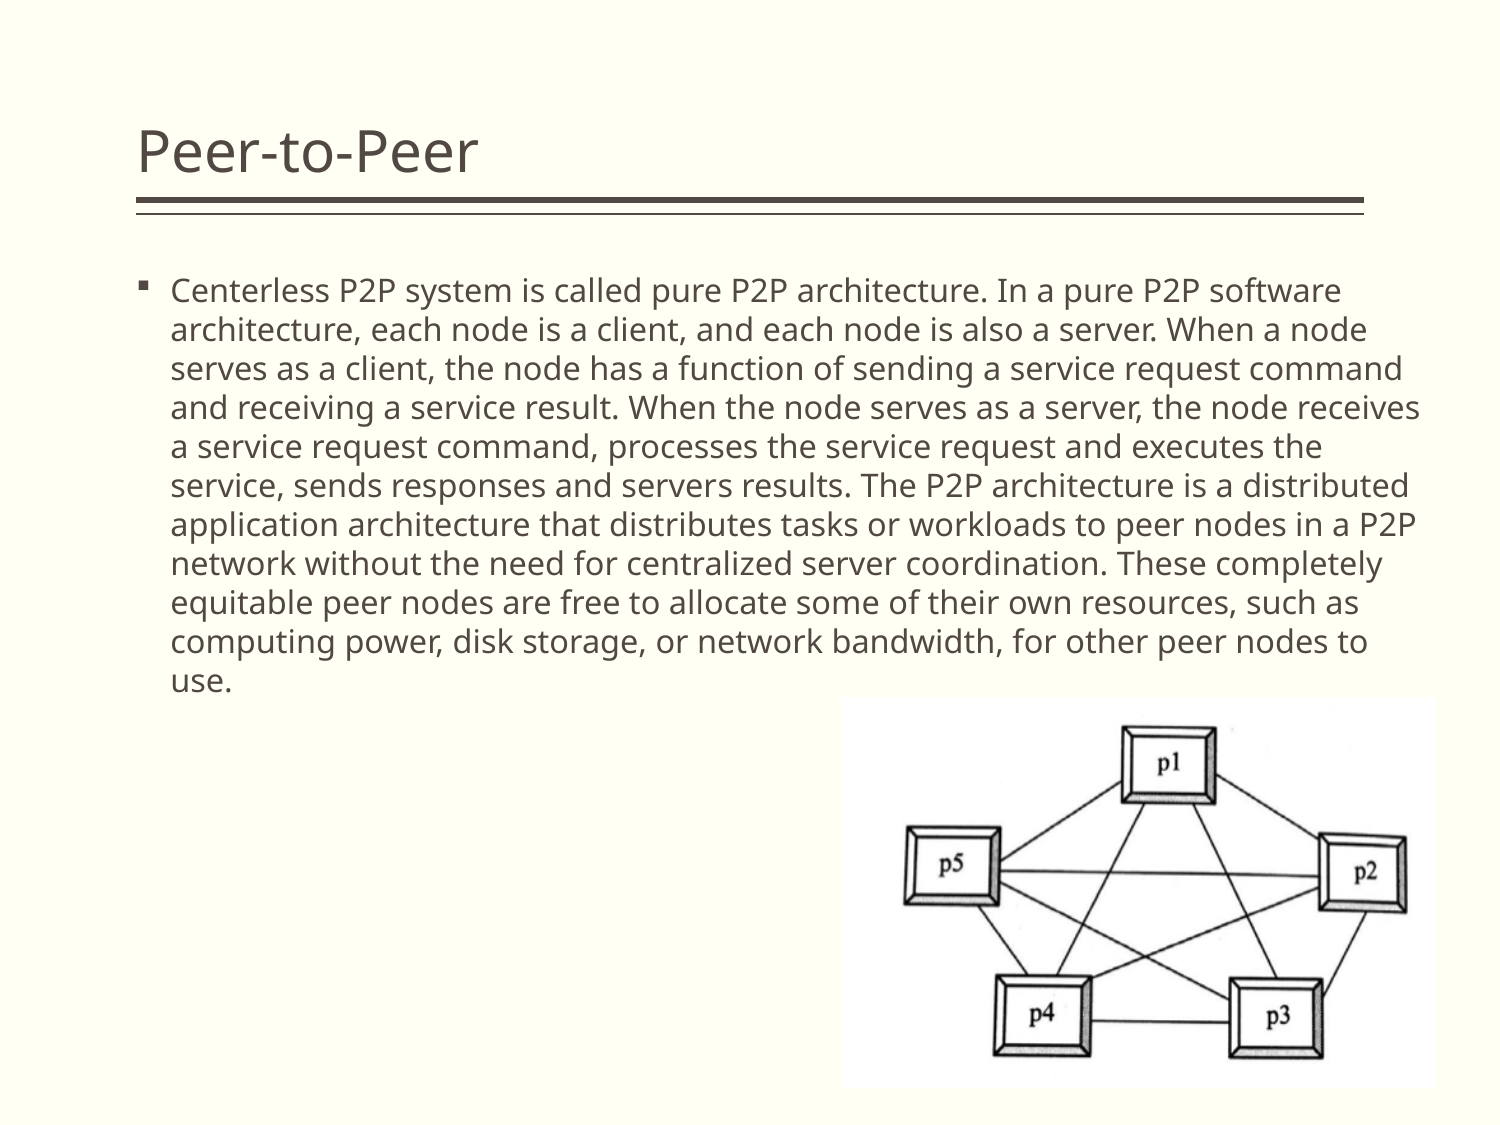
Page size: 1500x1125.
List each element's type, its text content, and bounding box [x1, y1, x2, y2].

picture [842, 697, 1436, 1088]
list Centerless P2P system is called pure P2P architecture. In a pure P2P software architecture, each node is a client, and each node is also a server. When a node serves as a client, the node has a function of sending a service request command and receiving a service result. When the node serves as a server, the node receives a service request command, processes the service request and executes the service, sends responses and servers results. The P2P architecture is a distributed application architecture that distributes tasks or workloads to peer nodes in a P2P network without the need for centralized server coordination. These completely equitable peer nodes are free to allocate some of their own resources, such as computing power, disk storage, or network bandwidth, for other peer nodes to use. [135, 262, 1432, 707]
title Peer-to-Peer [135, 12, 1364, 193]
